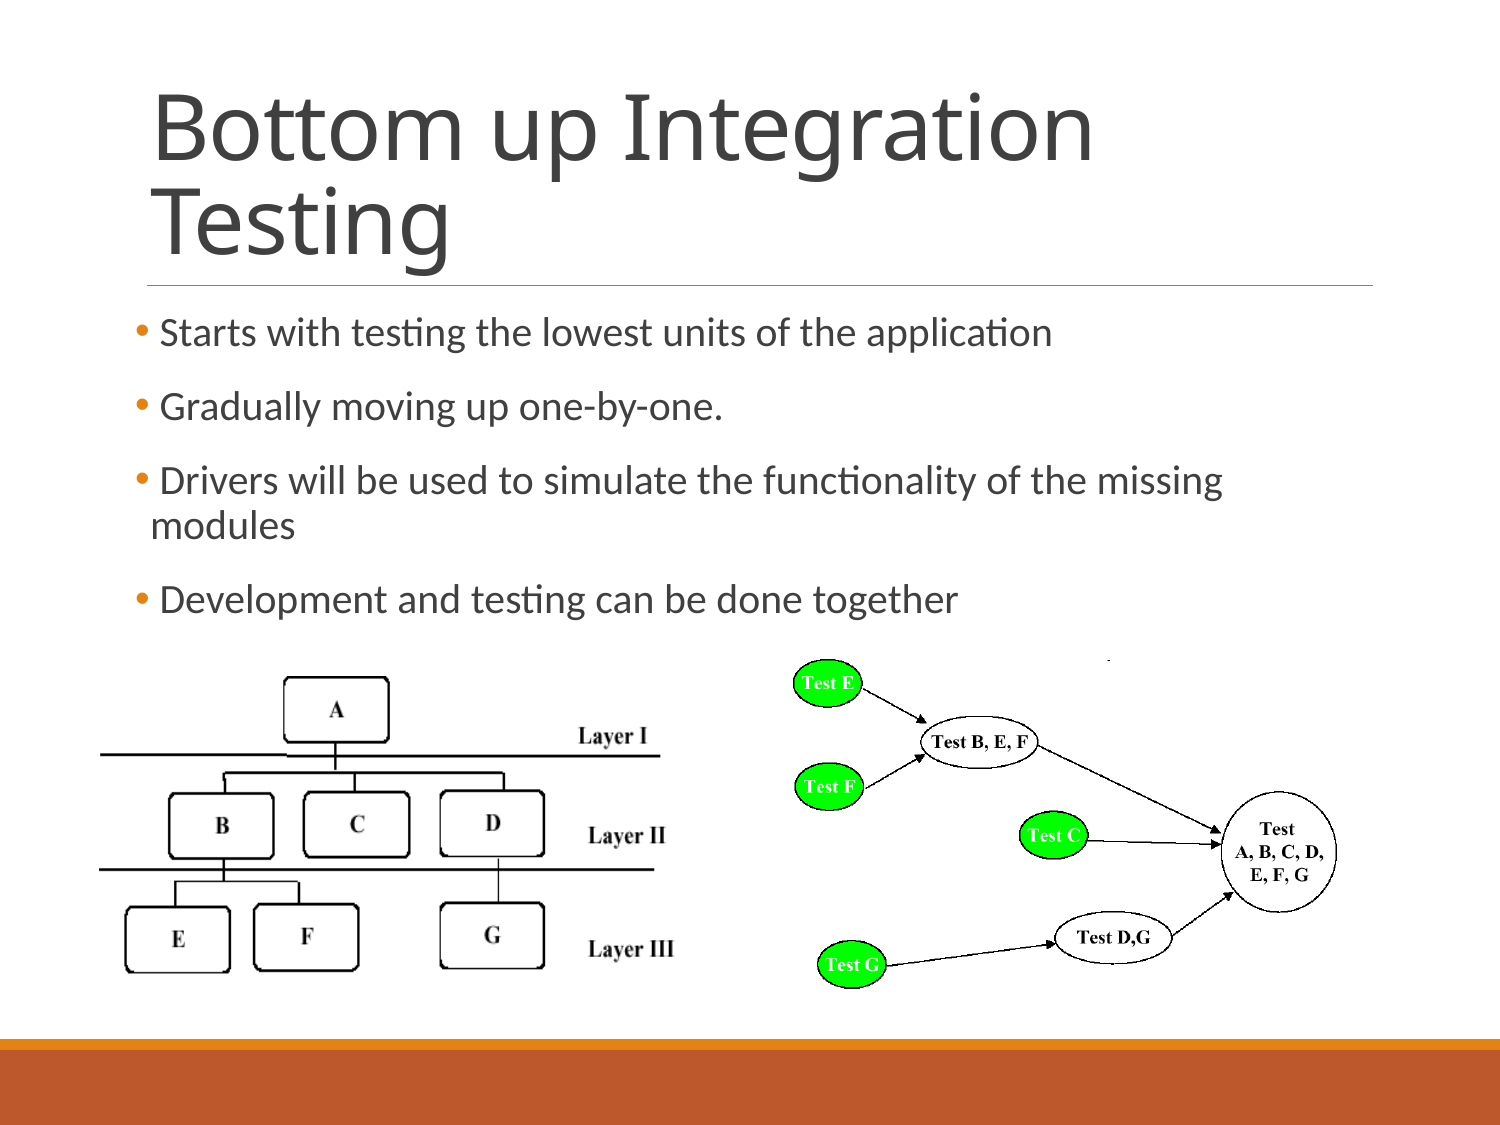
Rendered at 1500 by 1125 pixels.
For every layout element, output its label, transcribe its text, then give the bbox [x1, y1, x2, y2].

list Starts with testing the lowest units of the application Gradually moving up one-by-one. Drivers will be used to simulate the functionality of the missing modules Development and testing can be done together [135, 302, 1373, 963]
picture [99, 676, 681, 976]
picture [786, 655, 1342, 993]
title Bottom up Integration Testing [135, 37, 1373, 302]
